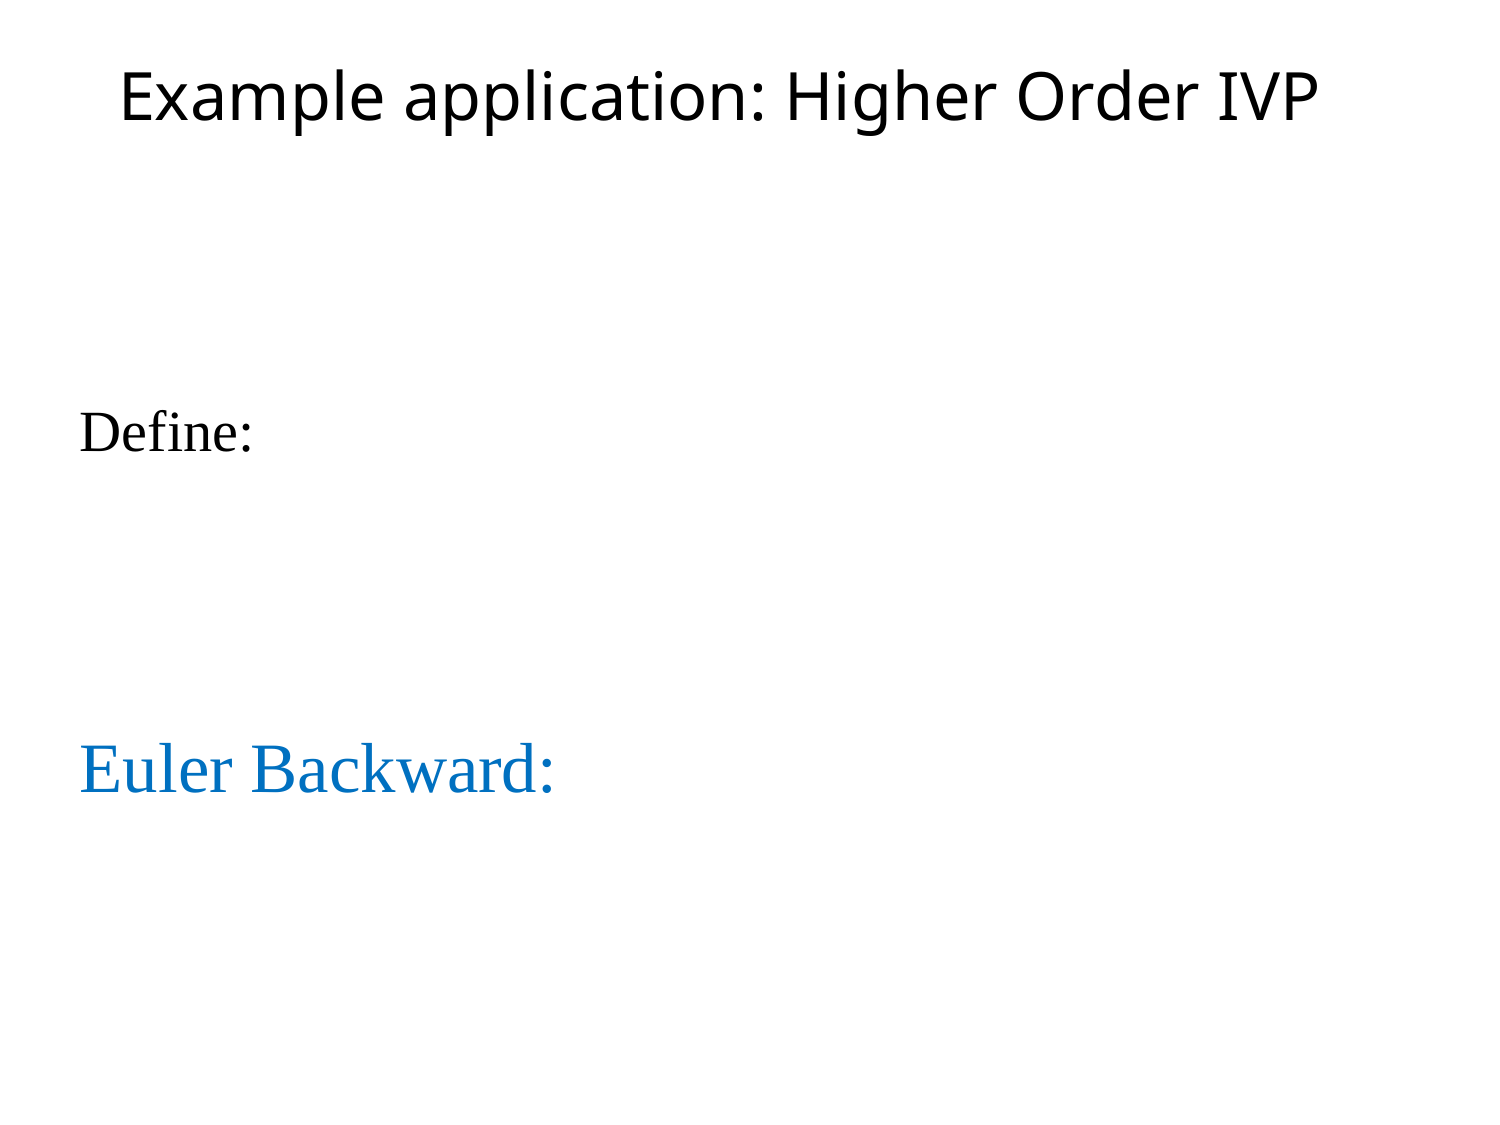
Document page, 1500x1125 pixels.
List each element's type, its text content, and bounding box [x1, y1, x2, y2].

title Example application: Higher Order IVP [103, 43, 1397, 155]
